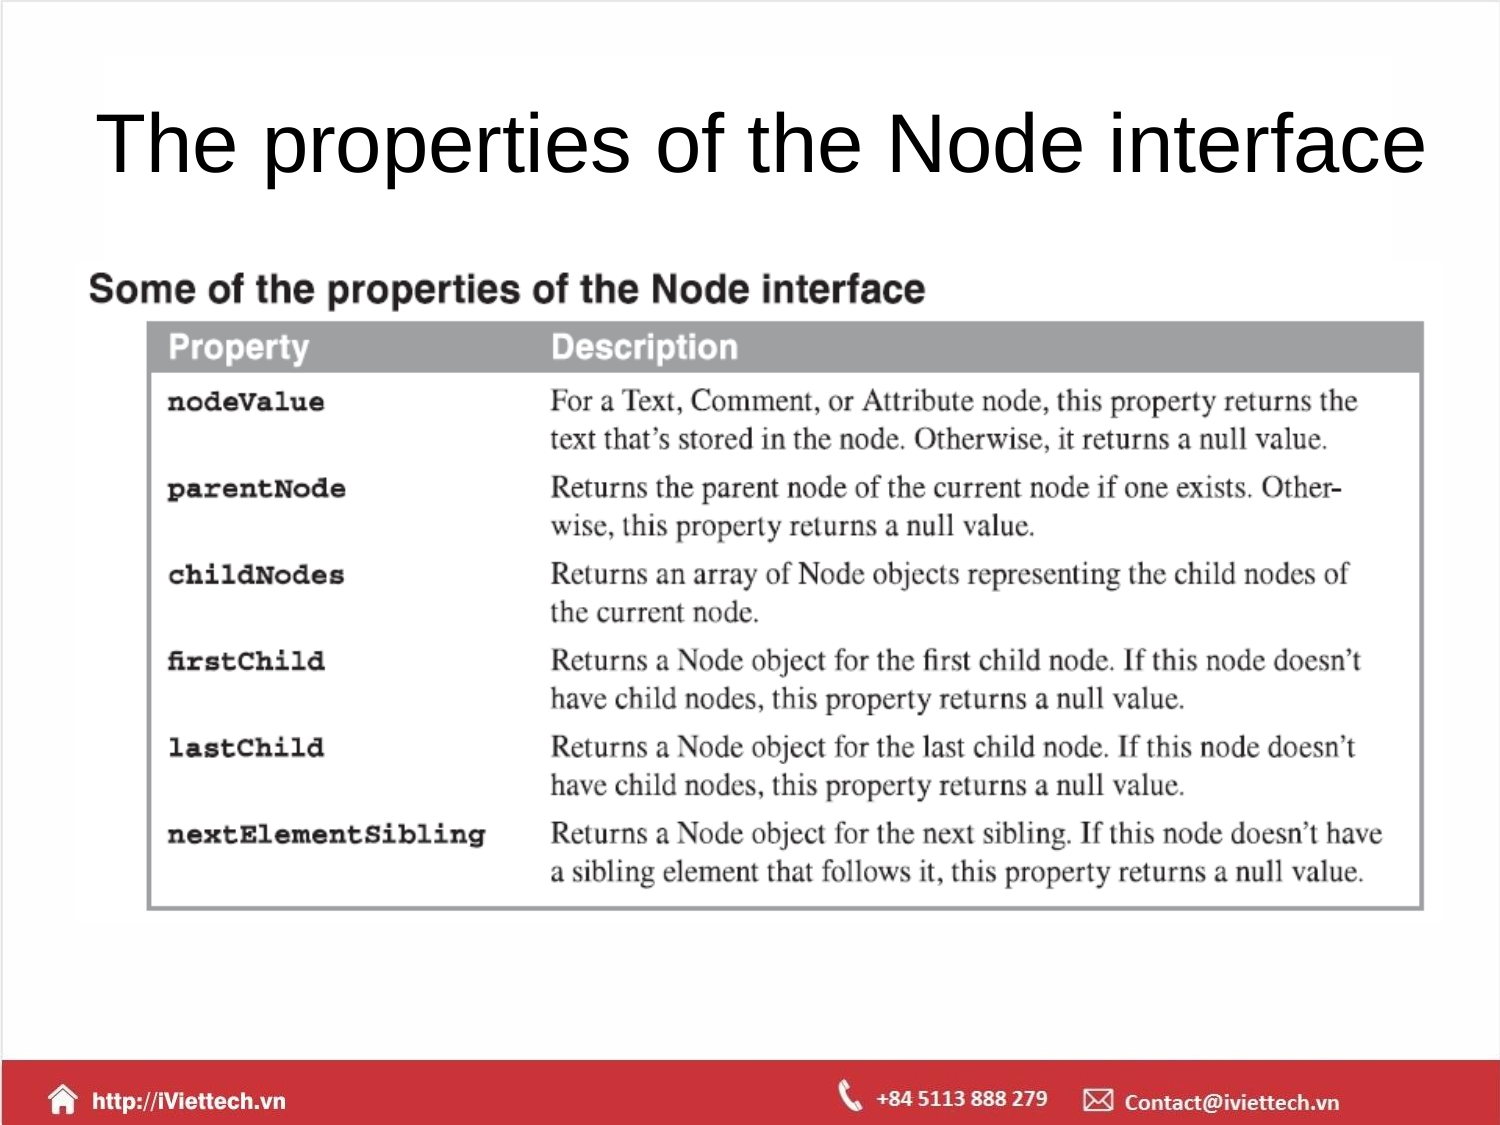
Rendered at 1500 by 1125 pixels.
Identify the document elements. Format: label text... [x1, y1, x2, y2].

title The properties of the Node interface [75, 45, 1450, 233]
picture [0, 0, 1500, 1125]
